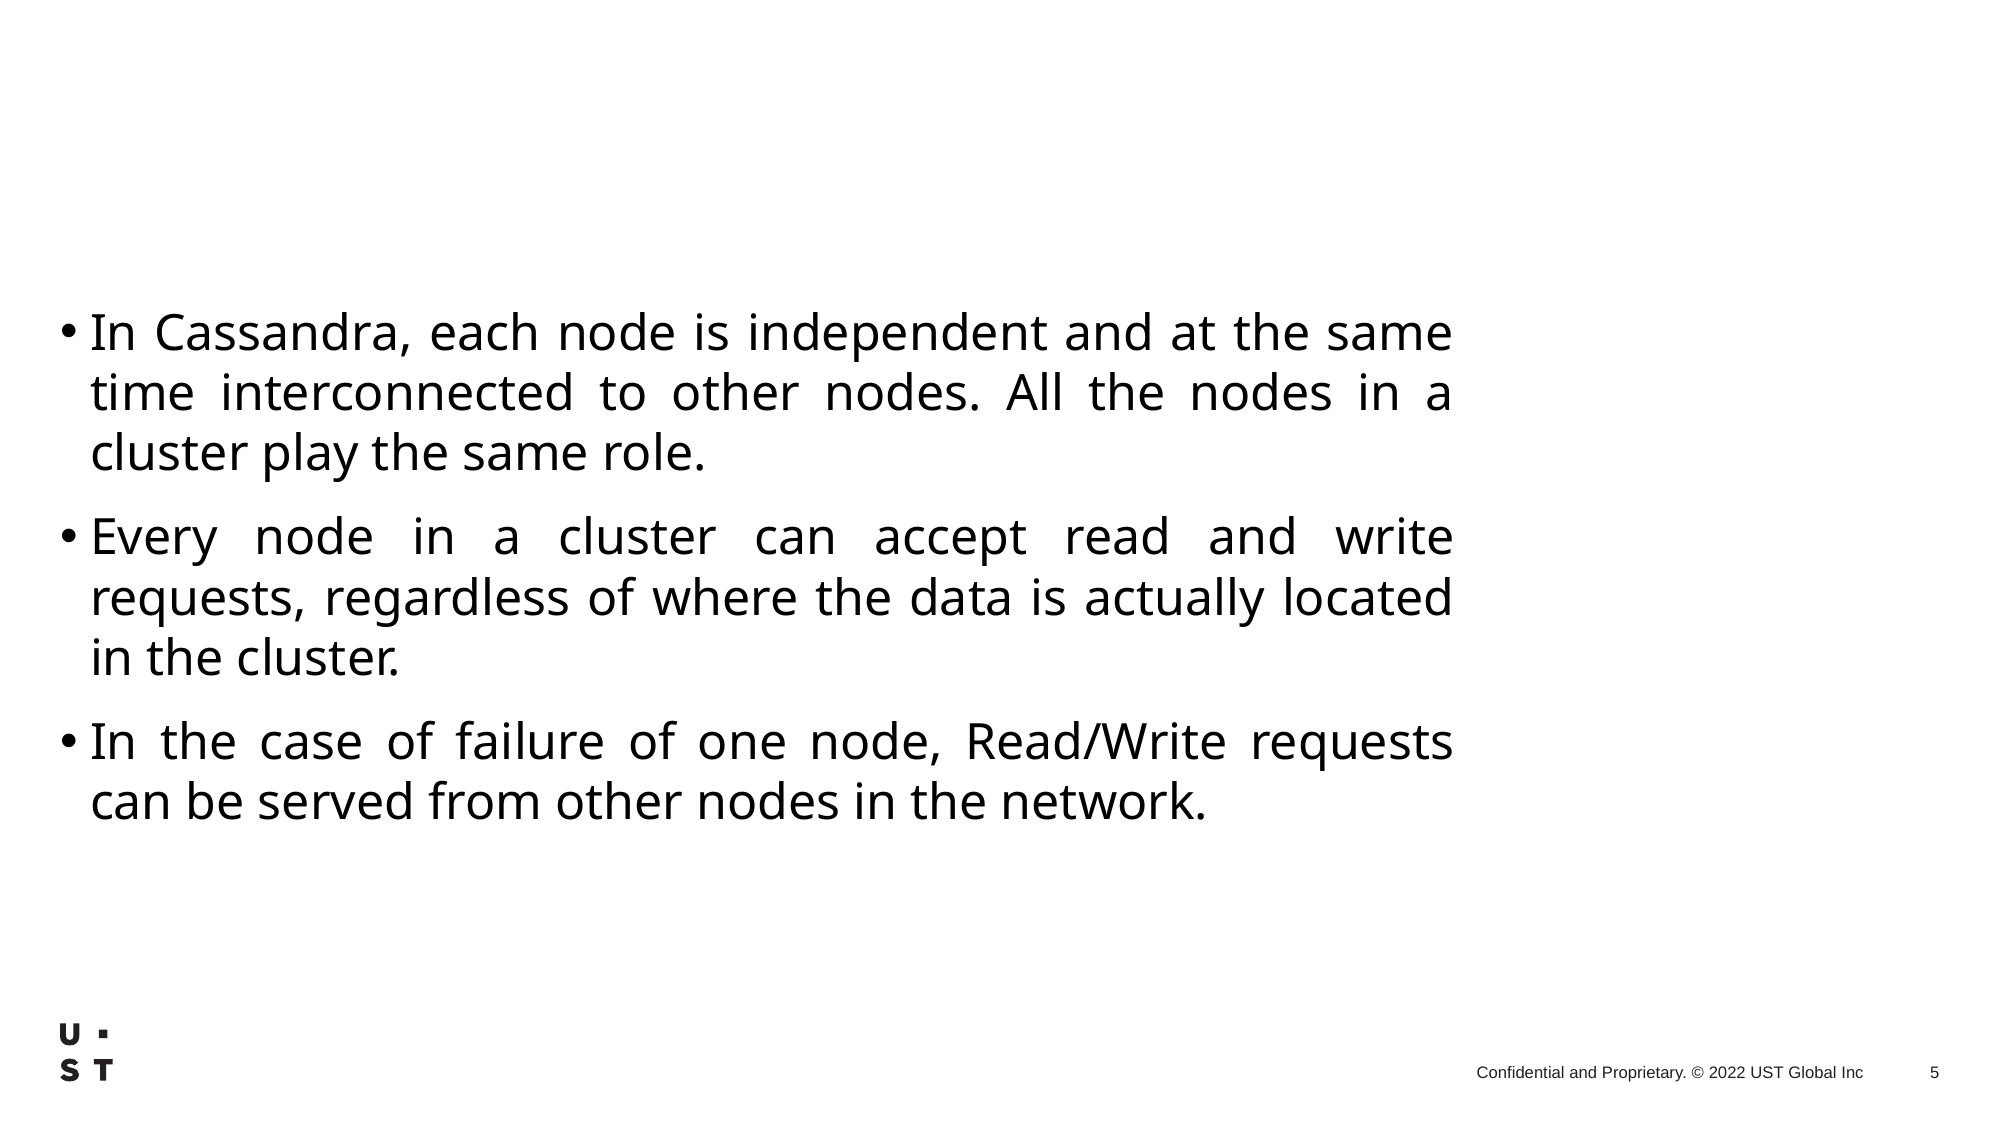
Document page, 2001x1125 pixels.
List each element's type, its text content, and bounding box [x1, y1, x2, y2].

list In Cassandra, each node is independent and at the same time interconnected to other nodes. All the nodes in a cluster play the same role. Every node in a cluster can accept read and write requests, regardless of where the data is actually located in the cluster. In the case of failure of one node, Read/Write requests can be served from other nodes in the network. [60, 299, 1455, 998]
